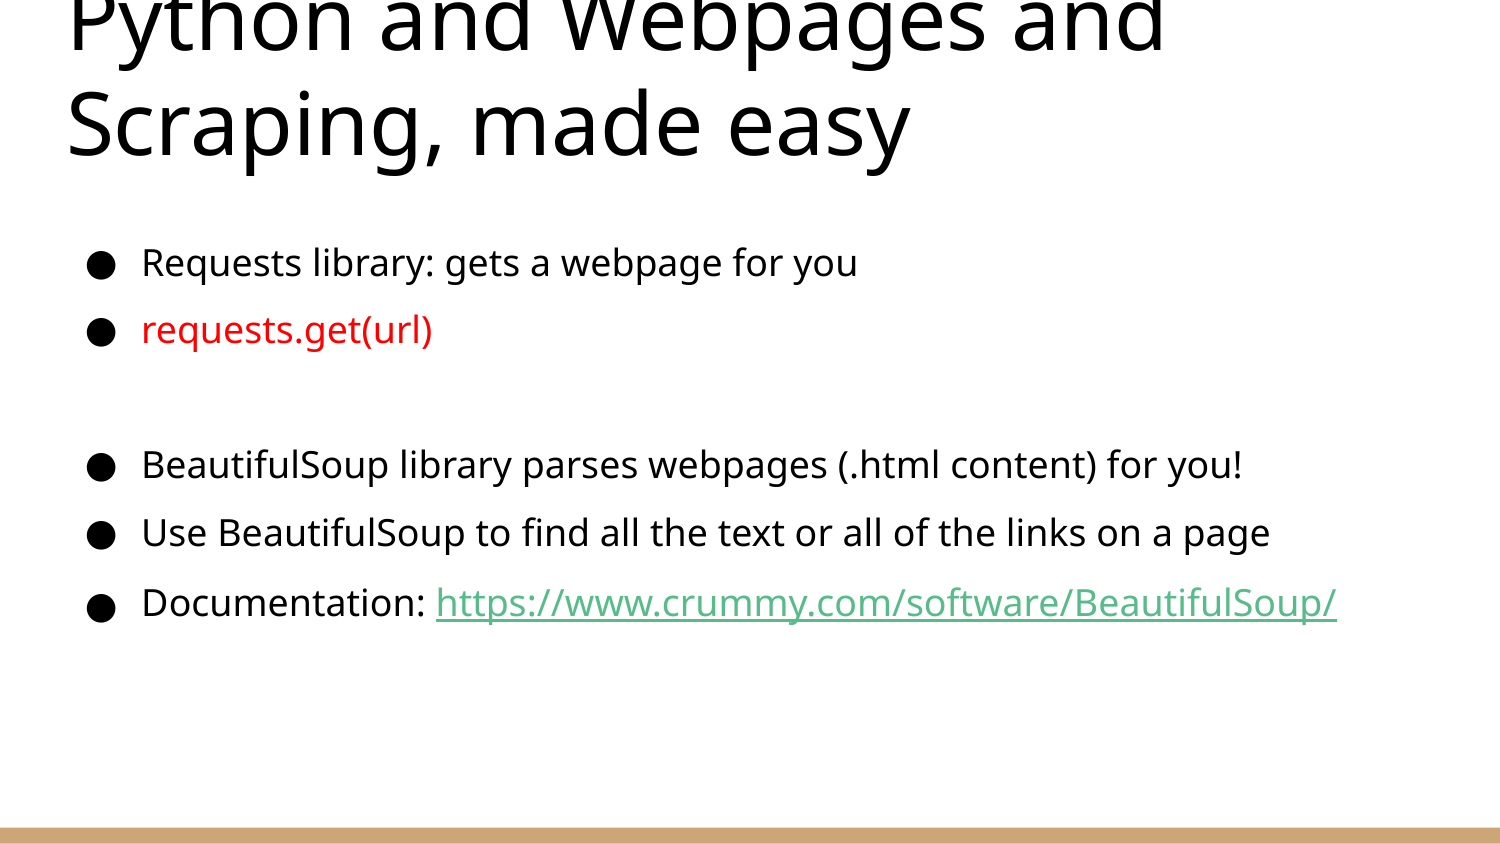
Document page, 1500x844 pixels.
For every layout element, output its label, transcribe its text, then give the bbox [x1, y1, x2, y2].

title Python and Webpages and Scraping, made easy [51, 51, 1449, 189]
list Requests library: gets a webpage for you requests.get(url) BeautifulSoup library parses webpages (.html content) for you! Use BeautifulSoup to find all the text or all of the links on a page Documentation: https://www.crummy.com/software/BeautifulSoup/ [51, 200, 1449, 752]
